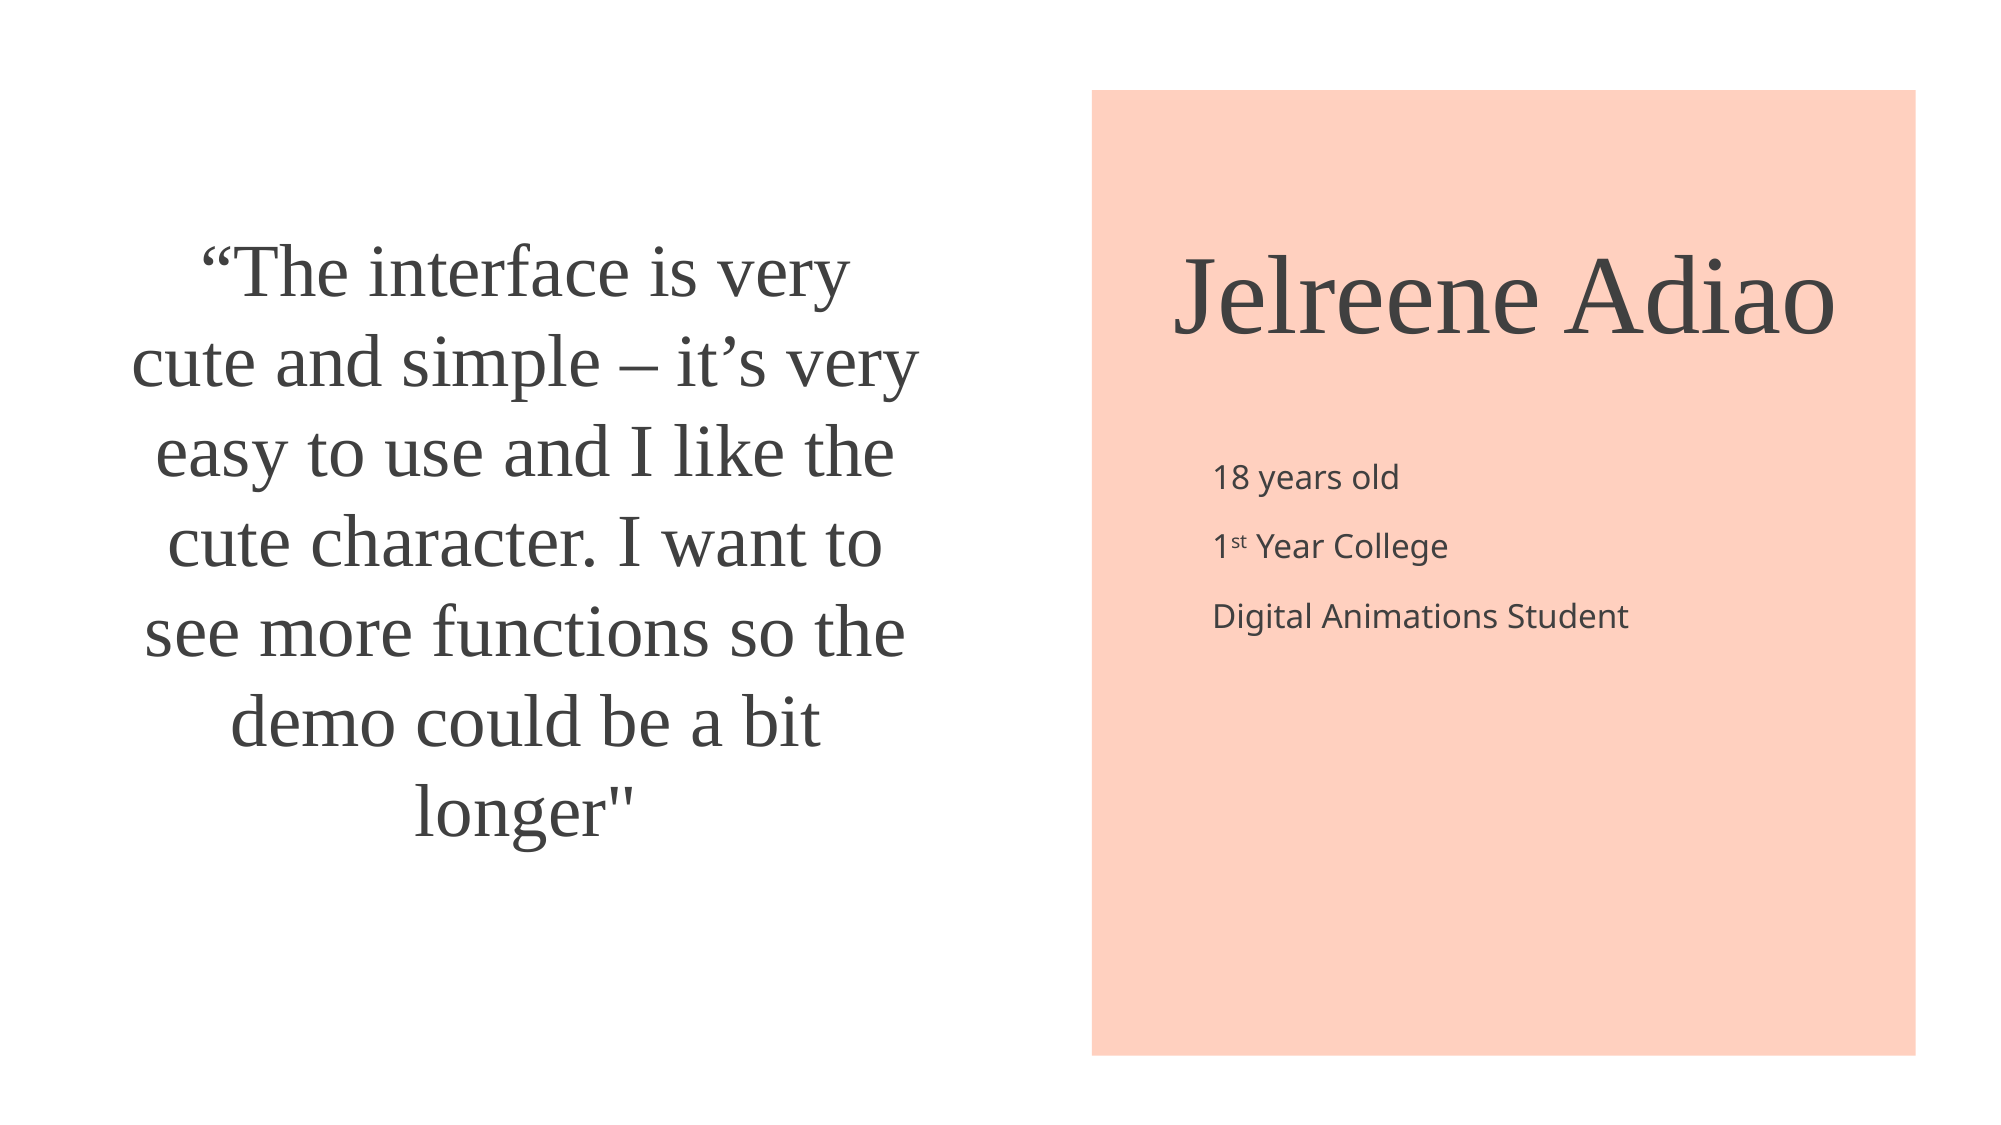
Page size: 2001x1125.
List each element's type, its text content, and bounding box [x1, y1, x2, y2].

text_box Digital Animations Student [1197, 567, 1761, 643]
text_box 1st Year College [1197, 504, 1761, 567]
text_box [1091, 89, 1917, 1057]
text_box 18 years old [1197, 429, 1761, 504]
text_box Jelreene Adiao [1158, 214, 1886, 364]
text_box “The interface is very cute and simple – it’s very easy to use and I like the cute character. I want to see more functions so the demo could be a bit longer" [114, 214, 939, 859]
